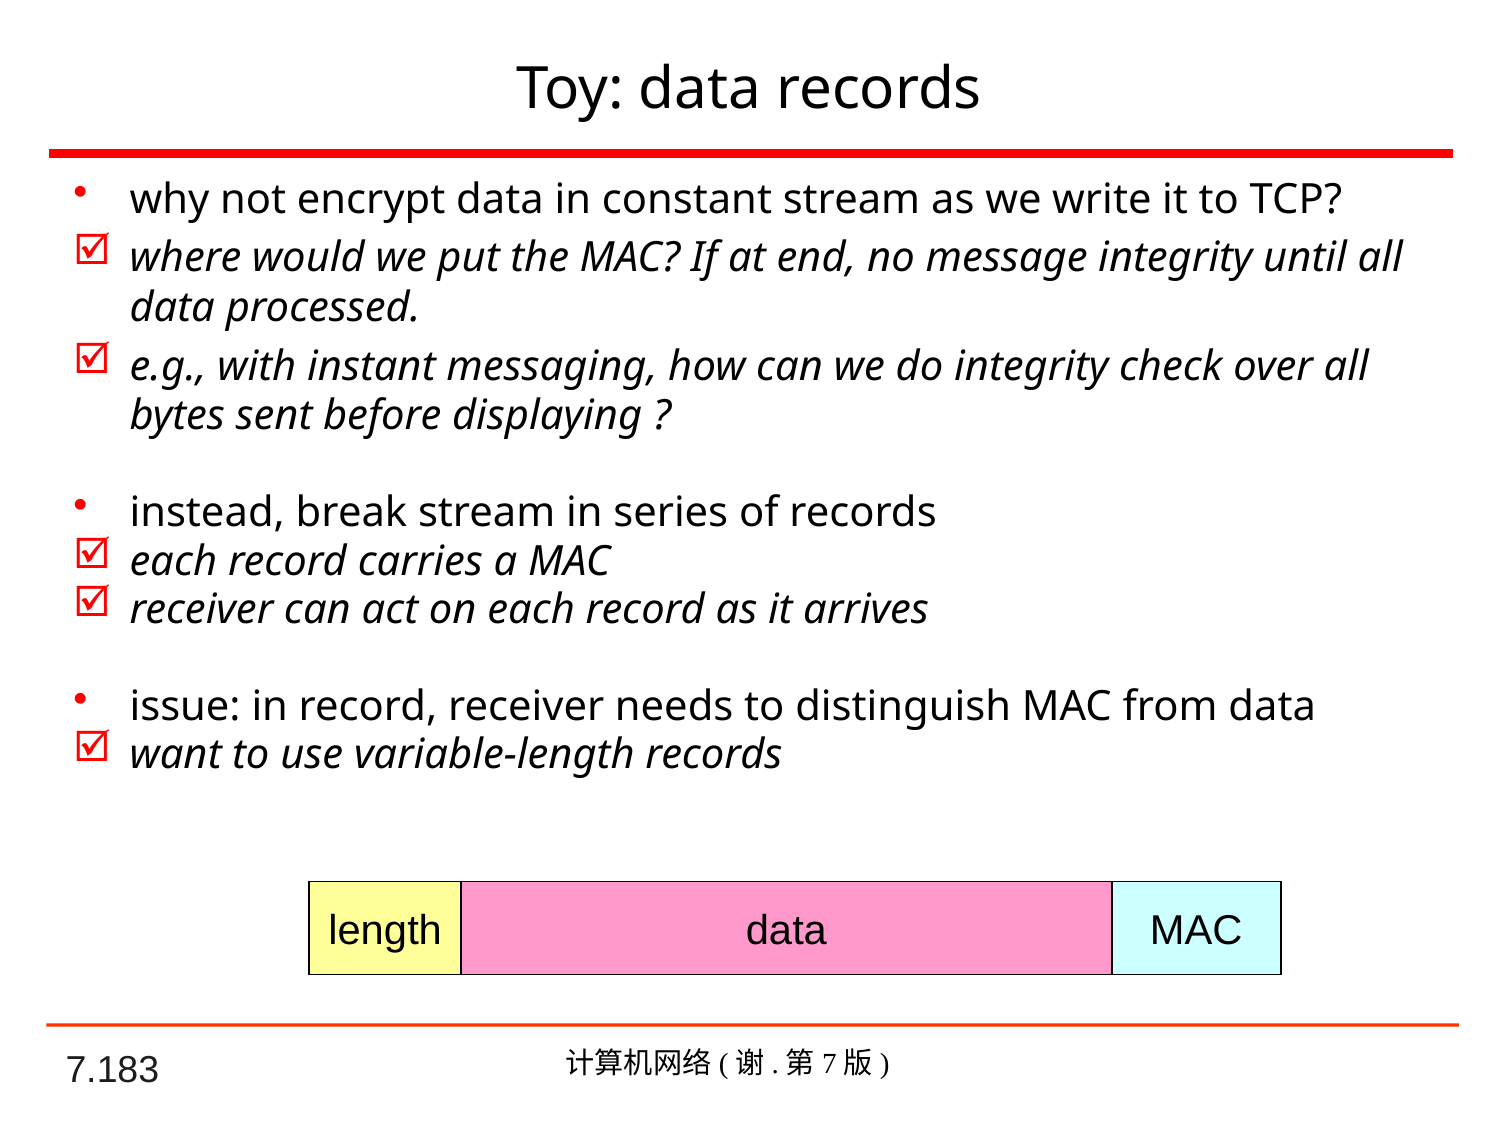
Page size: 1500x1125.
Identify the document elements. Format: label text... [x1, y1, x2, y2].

title Toy: data records [58, 33, 1440, 137]
text_box MAC [1111, 881, 1281, 975]
list why not encrypt data in constant stream as we write it to TCP? where would we put the MAC? If at end, no message integrity until all data processed. e.g., with instant messaging, how can we do integrity check over all bytes sent before displaying ? instead, break stream in series of records each record carries a MAC receiver can act on each record as it arrives issue: in record, receiver needs to distinguish MAC from data want to use variable-length records [58, 173, 1447, 825]
text_box data [461, 881, 1111, 975]
text_box length [309, 881, 461, 975]
